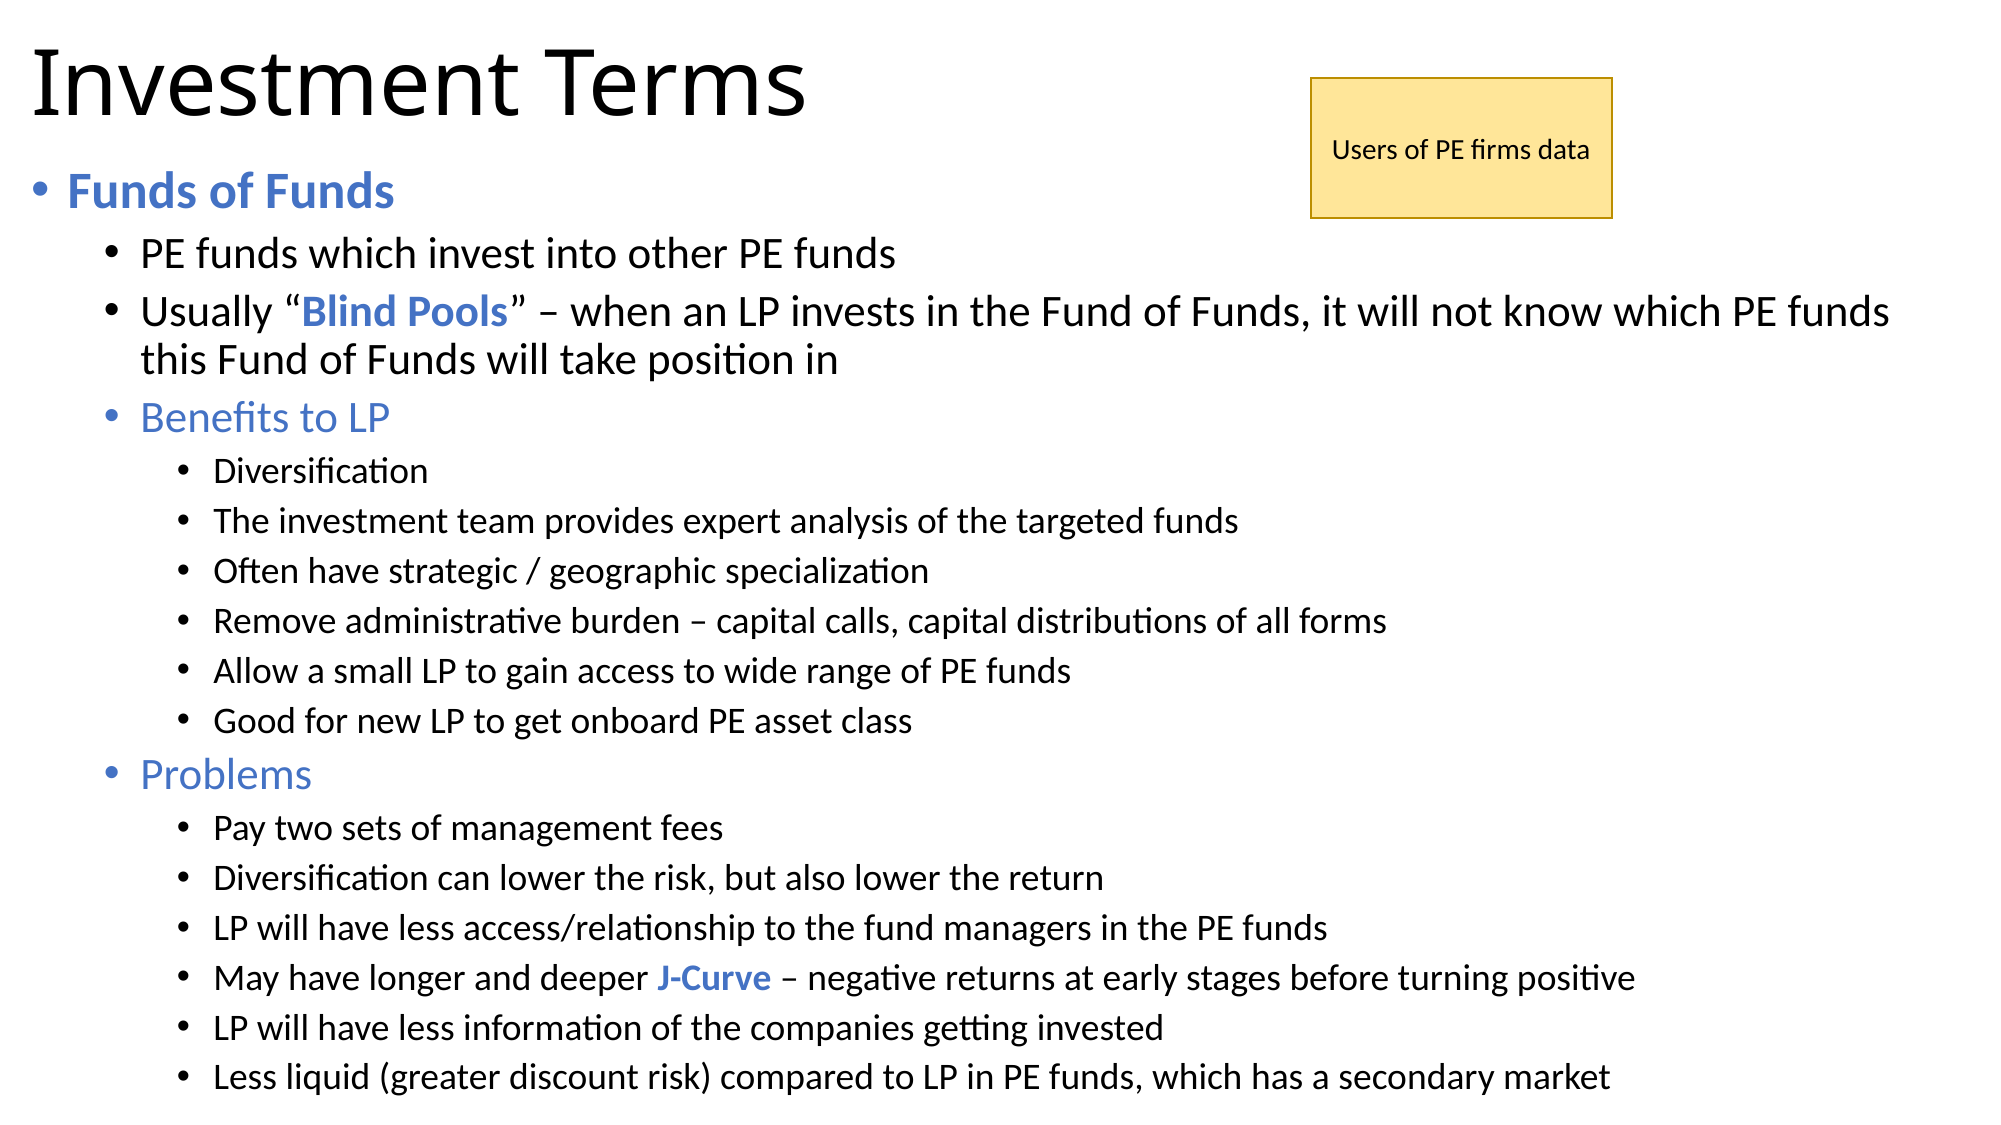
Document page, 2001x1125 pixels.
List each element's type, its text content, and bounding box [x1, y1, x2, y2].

title Investment Terms [16, 16, 1842, 156]
list Funds of Funds PE funds which invest into other PE funds Usually “Blind Pools” – when an LP invests in the Fund of Funds, it will not know which PE funds this Fund of Funds will take position in Benefits to LP Diversification The investment team provides expert analysis of the targeted funds Often have strategic / geographic specialization Remove administrative burden – capital calls, capital distributions of all forms Allow a small LP to gain access to wide range of PE funds Good for new LP to get onboard PE asset class Problems Pay two sets of management fees Diversification can lower the risk, but also lower the return LP will have less access/relationship to the fund managers in the PE funds May have longer and deeper J-Curve – negative returns at early stages before turning positive LP will have less information of the companies getting invested Less liquid (greater discount risk) compared to LP in PE funds, which has a secondary market [16, 156, 1938, 1109]
text_box Users of PE firms data [1310, 77, 1613, 219]
